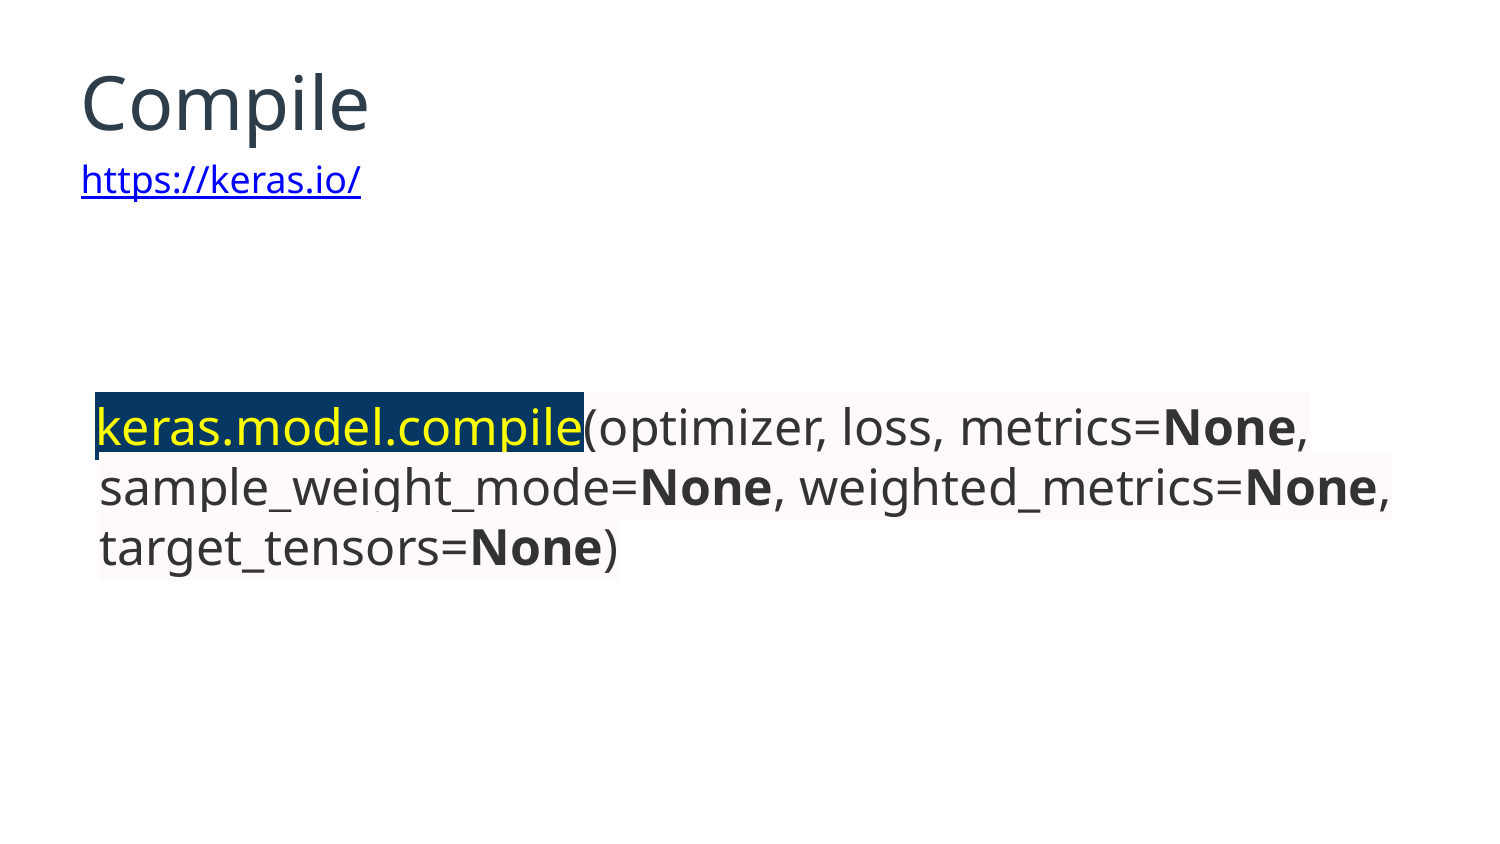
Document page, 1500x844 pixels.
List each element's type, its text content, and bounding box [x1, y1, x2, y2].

list https://keras.io/ [75, 150, 1425, 201]
title Compile [75, 50, 1425, 148]
list keras.model.compile(optimizer, loss, metrics=None, sample_weight_mode=None, weighted_metrics=None, target_tensors=None) [75, 281, 1425, 751]
